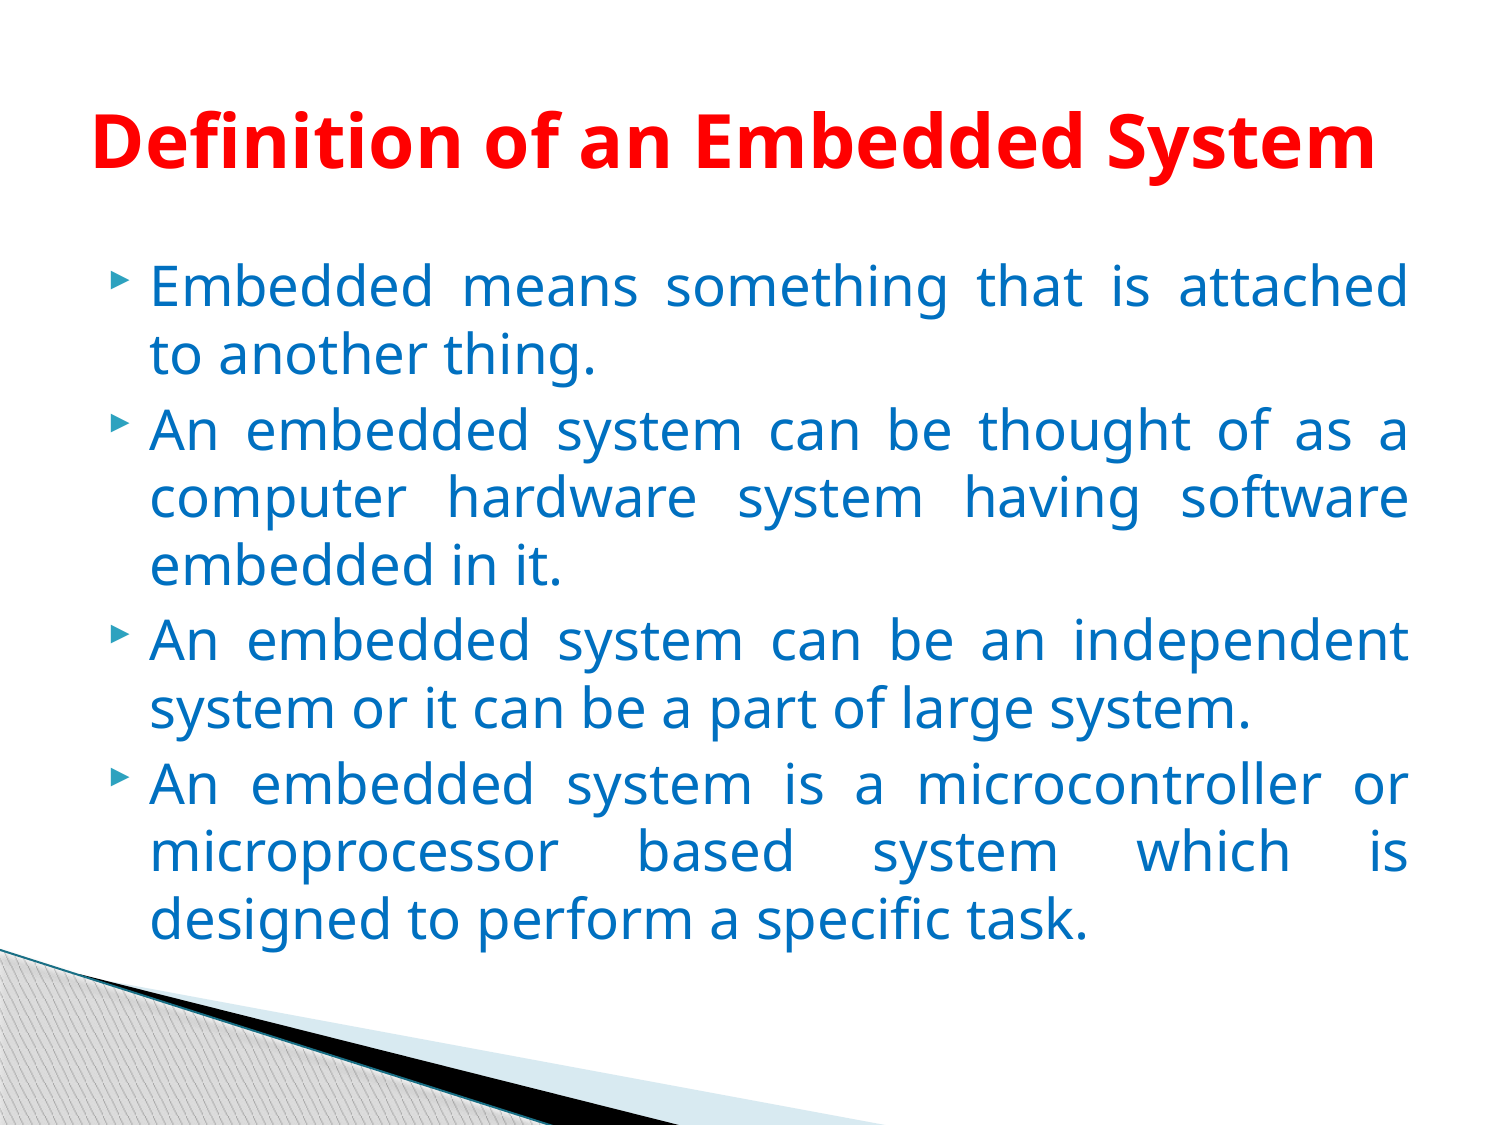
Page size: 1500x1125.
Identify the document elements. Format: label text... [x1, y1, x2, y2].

title Definition of an Embedded System [75, 45, 1425, 233]
list Embedded means something that is attached to another thing. An embedded system can be thought of as a computer hardware system having software embedded in it. An embedded system can be an independent system or it can be a part of large system. An embedded system is a microcontroller or microprocessor based system which is designed to perform a specific task. [75, 243, 1425, 986]
